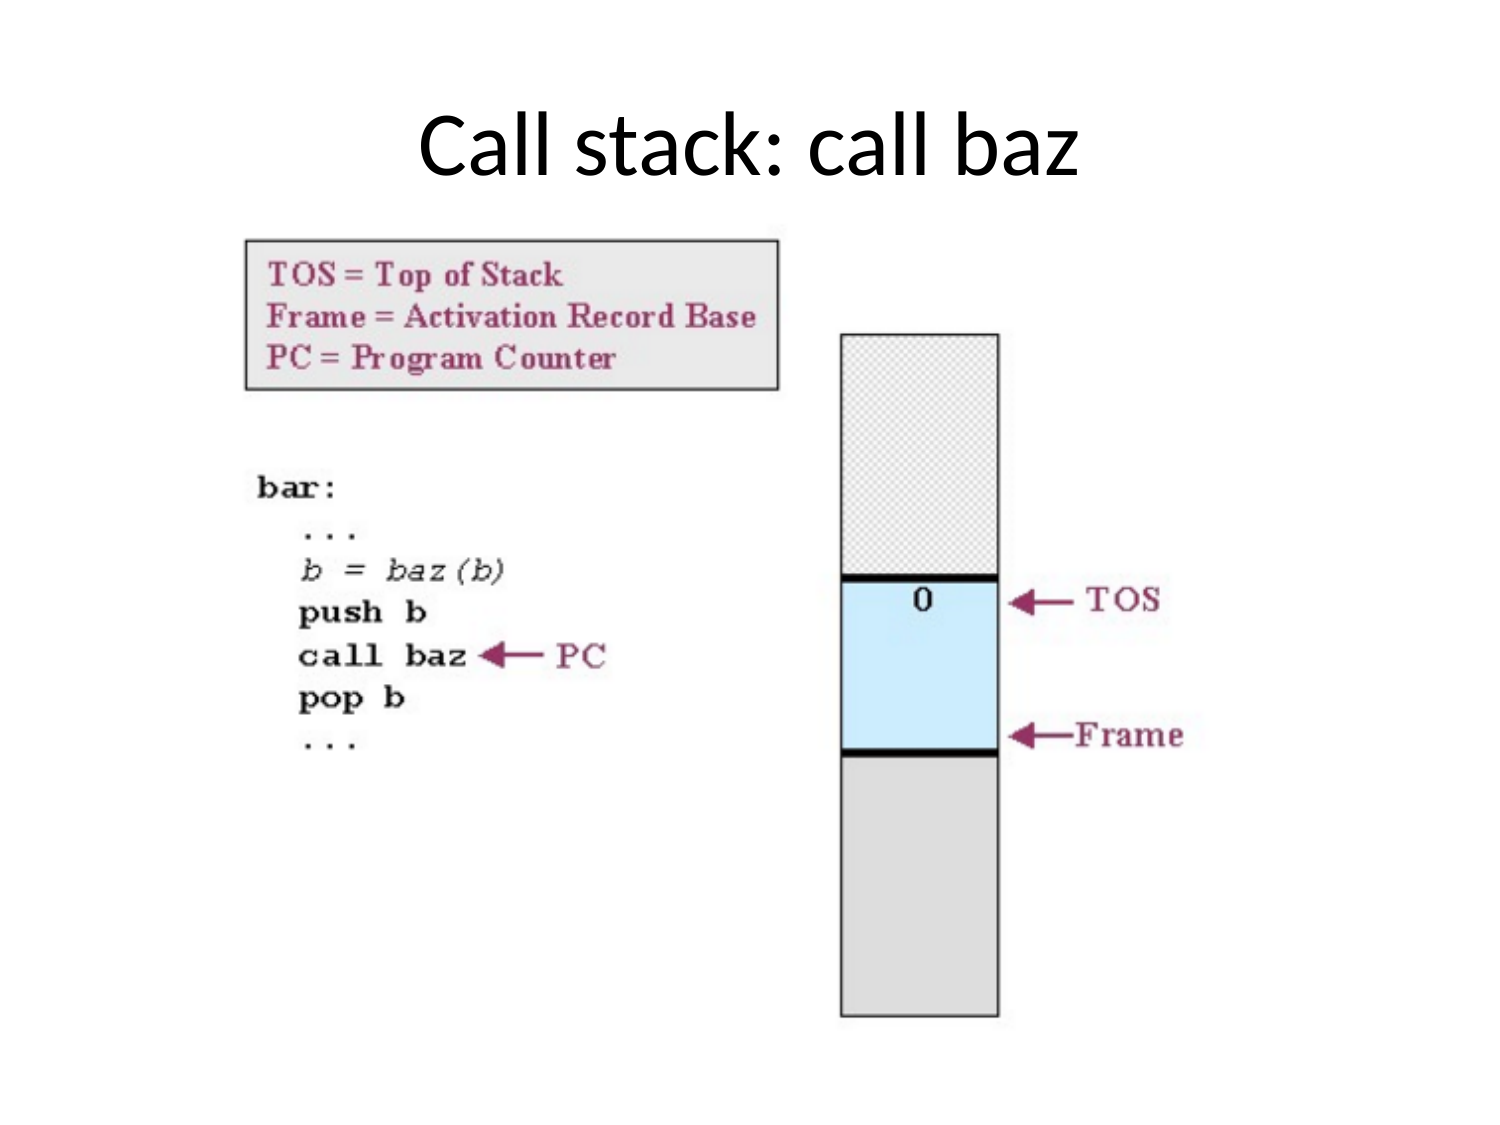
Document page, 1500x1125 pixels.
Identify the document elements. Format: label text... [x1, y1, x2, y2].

title Call stack: call baz [75, 45, 1425, 233]
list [222, 219, 1257, 1032]
